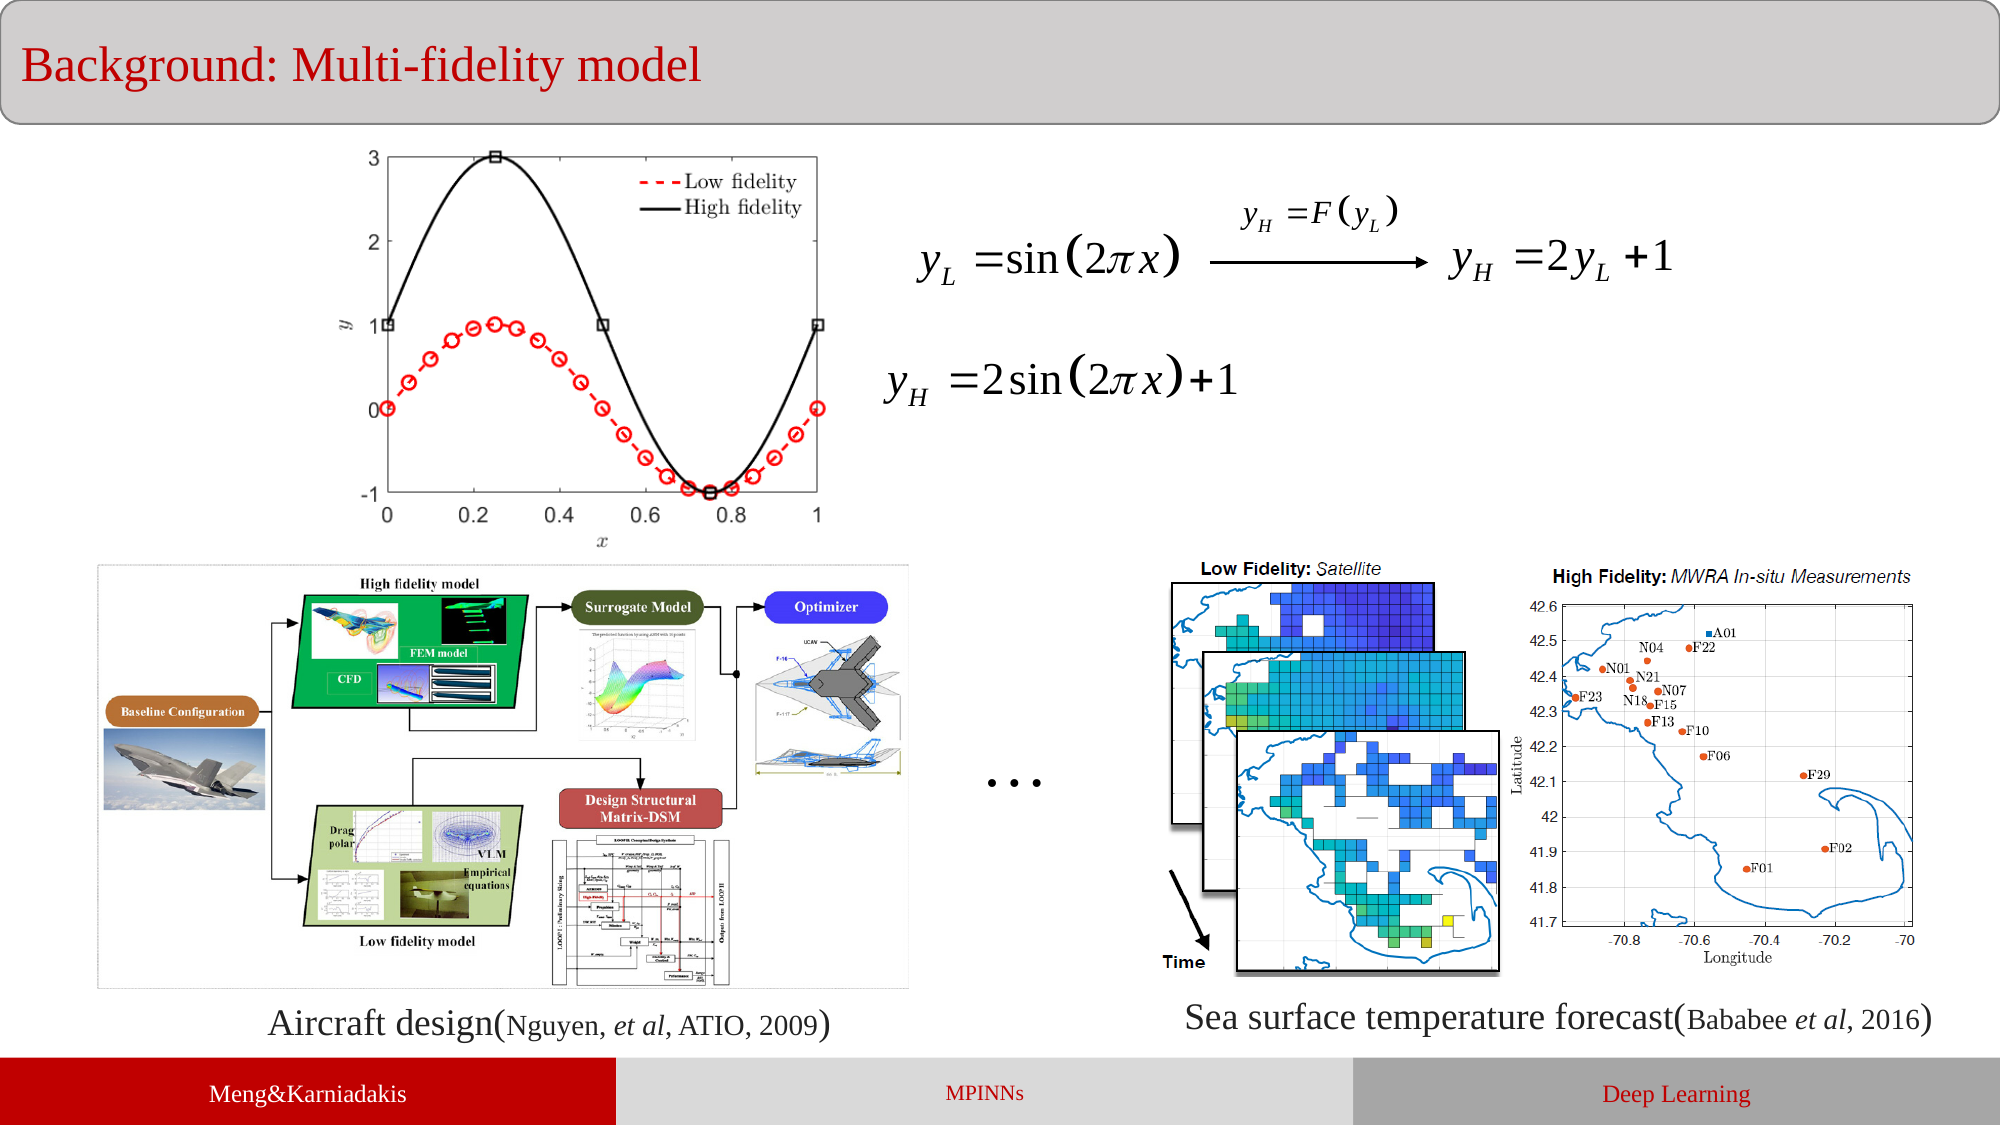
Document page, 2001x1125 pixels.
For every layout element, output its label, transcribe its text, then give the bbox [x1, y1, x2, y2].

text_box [0, 1057, 2000, 1125]
text_box … [923, 712, 1107, 808]
picture [326, 140, 838, 550]
picture [1125, 540, 1947, 989]
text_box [875, 188, 1677, 422]
text_box Sea surface temperature forecast(Bababee et al, 2016) [1169, 985, 1948, 1045]
picture [95, 563, 909, 989]
text_box Aircraft design(Nguyen, et al, ATIO, 2009) [252, 991, 846, 1051]
text_box Background: Multi-fidelity model [0, 0, 2000, 125]
